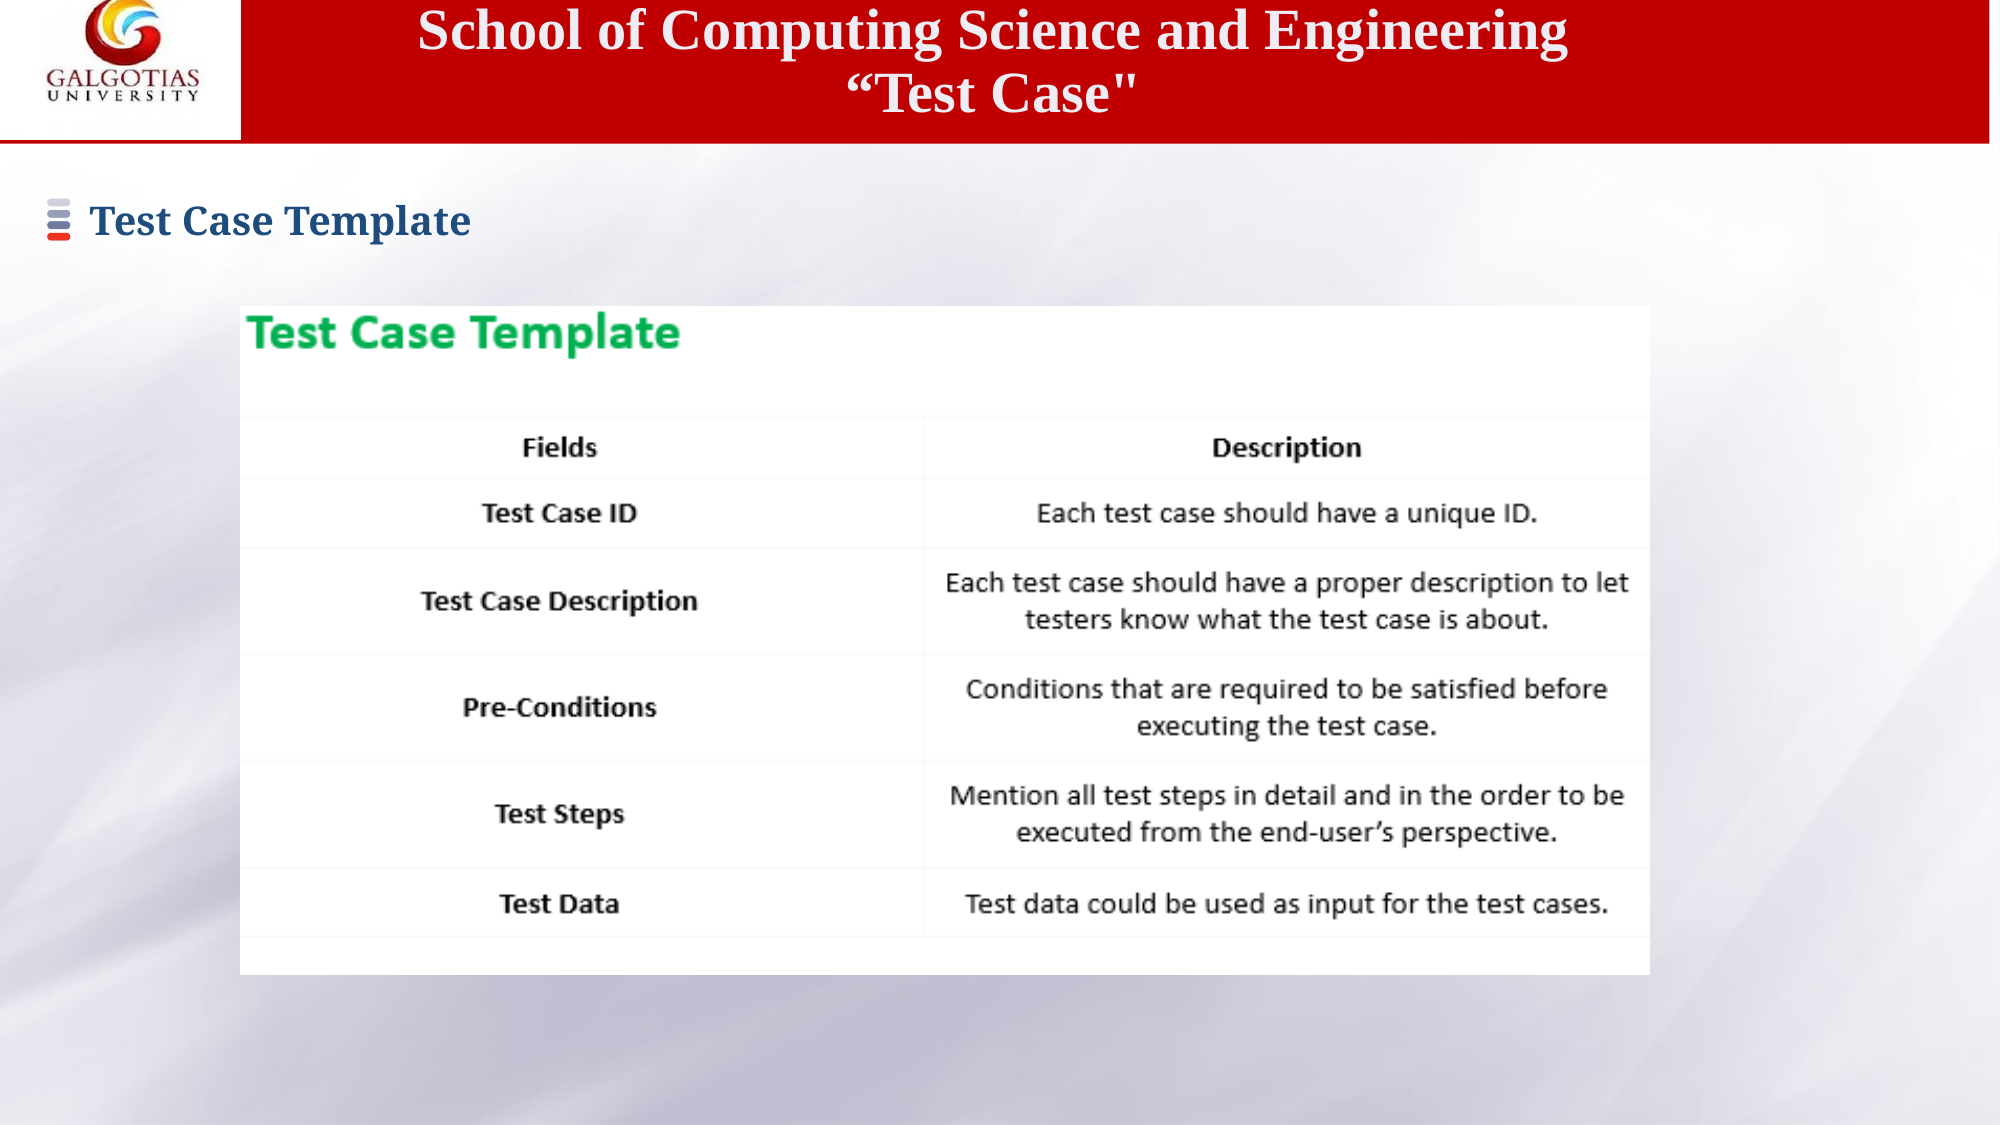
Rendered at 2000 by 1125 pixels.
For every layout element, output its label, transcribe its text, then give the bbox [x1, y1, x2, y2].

picture [0, 0, 241, 140]
list Test Case Template [31, 164, 1957, 1078]
text_box School of Computing Science and Engineering “Test Case" [244, 0, 1990, 144]
picture [0, 0, 2000, 1125]
